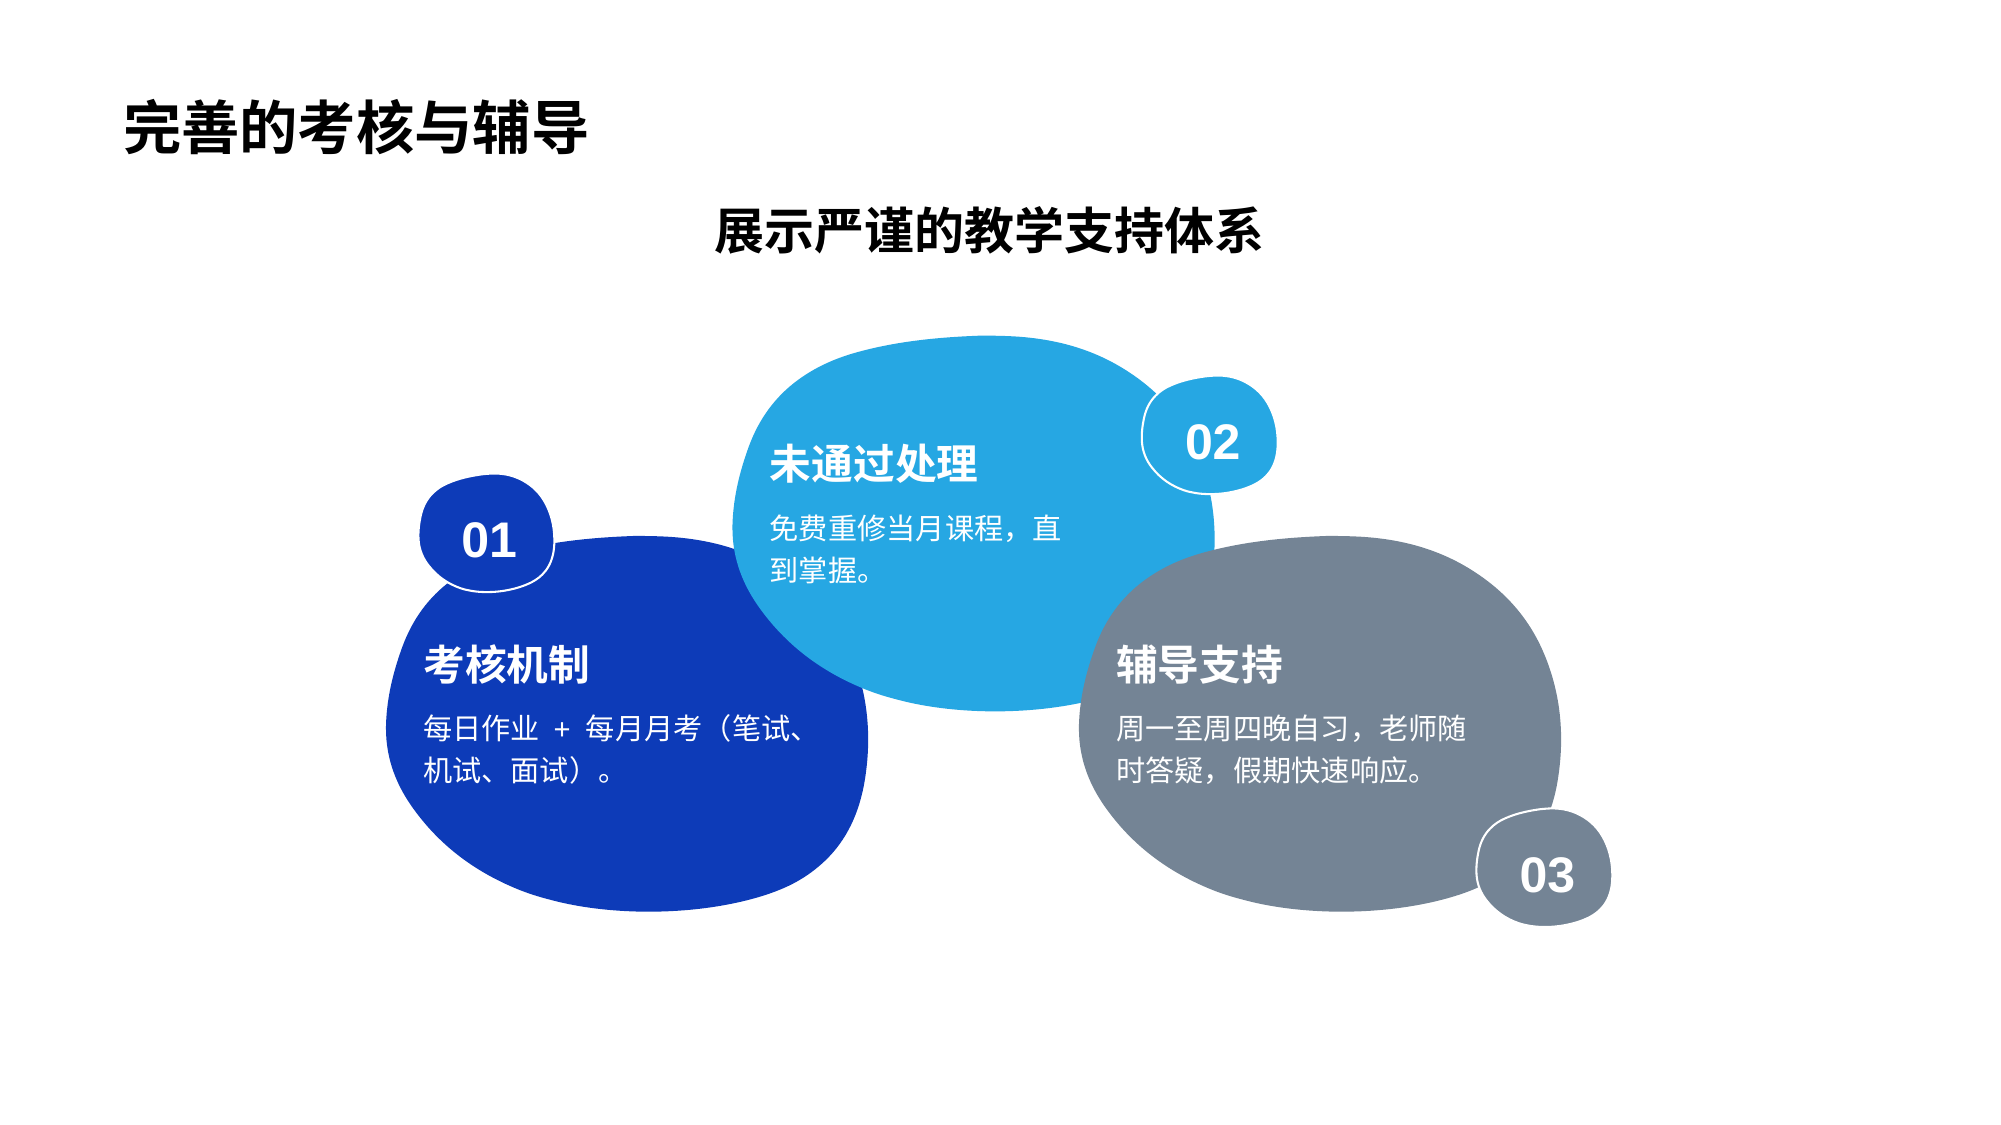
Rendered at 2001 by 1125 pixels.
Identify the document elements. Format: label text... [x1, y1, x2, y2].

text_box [327, 192, 1652, 931]
title 完善的考核与辅导 [108, 21, 1890, 169]
